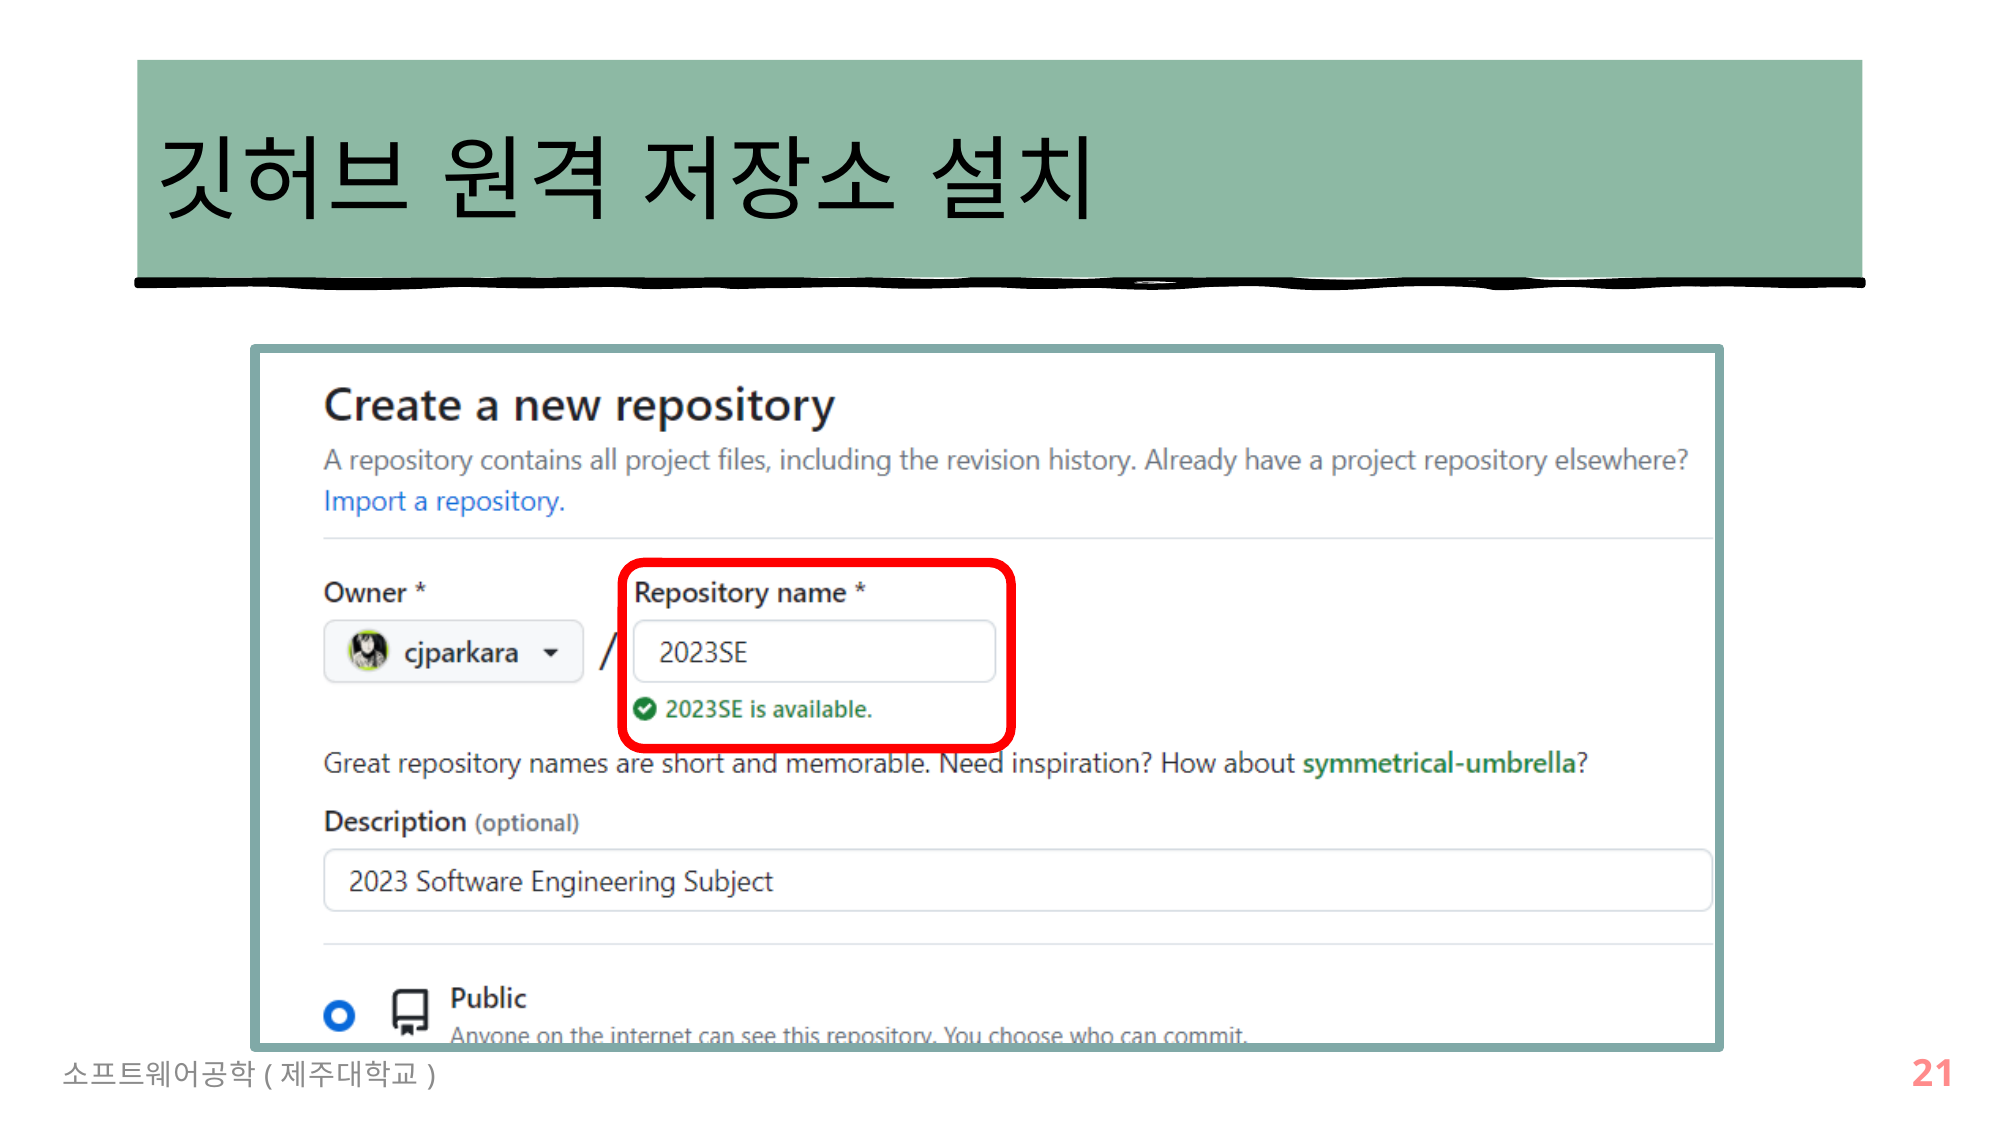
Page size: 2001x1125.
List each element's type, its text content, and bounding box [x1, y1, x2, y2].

footer 소프트웨어공학(제주대학교) [44, 1042, 1338, 1103]
title 깃허브 원격 저장소 설치 [137, 59, 1863, 278]
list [259, 353, 1715, 1043]
slide_number 21 [1523, 1042, 1974, 1103]
